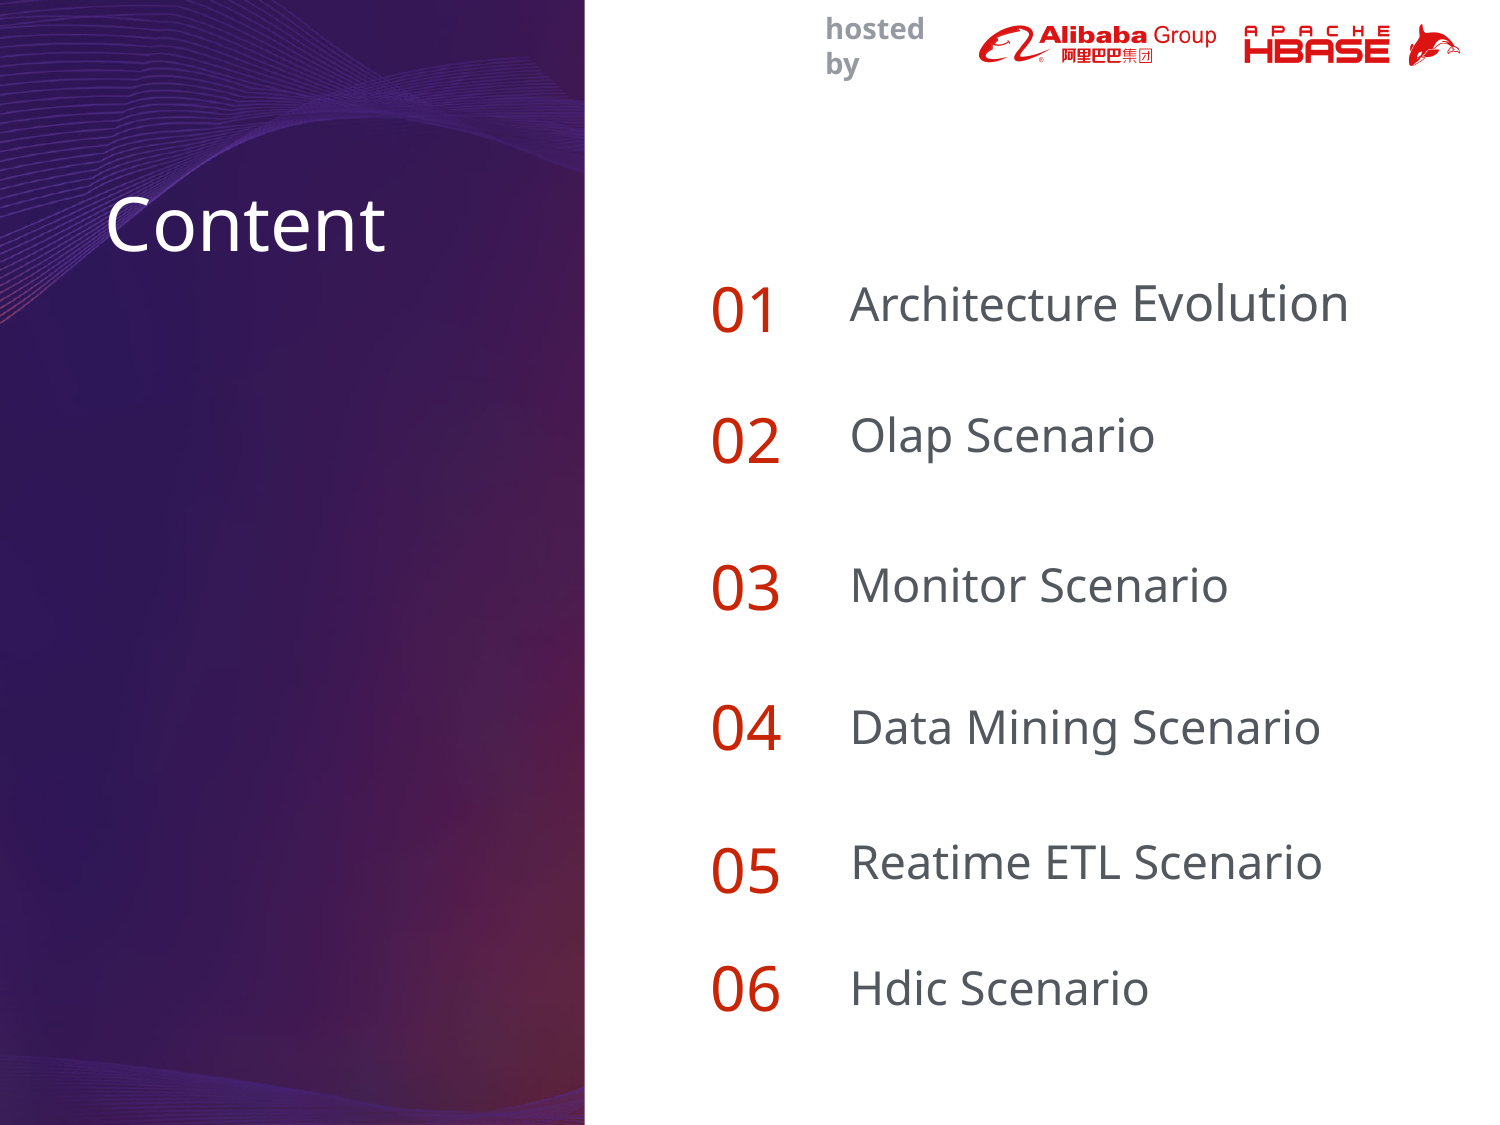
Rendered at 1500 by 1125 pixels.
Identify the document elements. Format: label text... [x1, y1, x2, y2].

text_box Reatime ETL Scenario [835, 829, 1386, 893]
text_box Hdic Scenario [846, 955, 1397, 1018]
text_box 05 [707, 827, 798, 909]
picture [979, 24, 1460, 66]
title Content [95, 150, 490, 276]
picture [0, 0, 584, 1125]
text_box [707, 266, 1416, 767]
text_box 06 [707, 946, 798, 1028]
